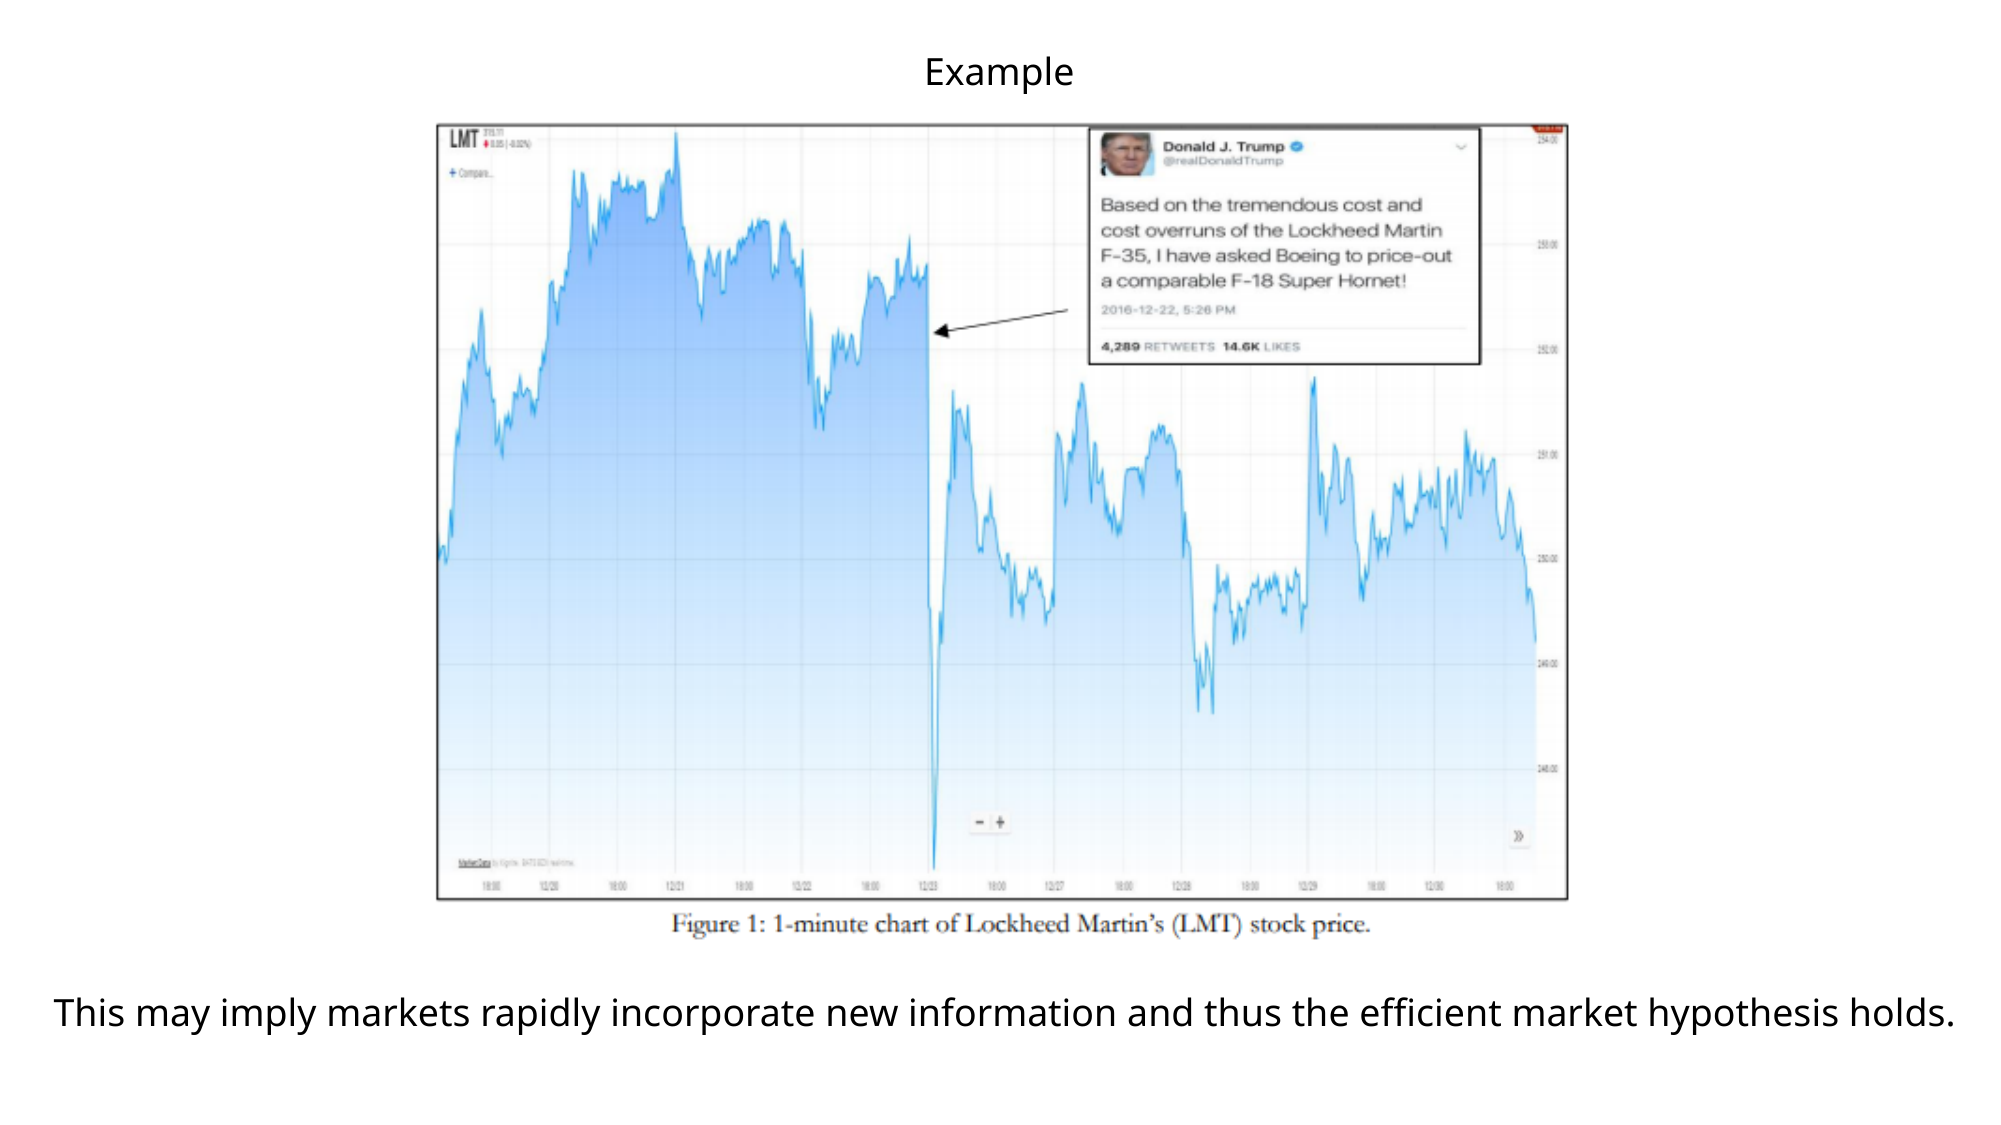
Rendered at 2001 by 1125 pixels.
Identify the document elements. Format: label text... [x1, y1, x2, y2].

text_box This may imply markets rapidly incorporate new information and thus the efficient market hypothesis holds. [39, 981, 2000, 1042]
text_box Example [909, 40, 1219, 101]
picture [403, 101, 1597, 951]
